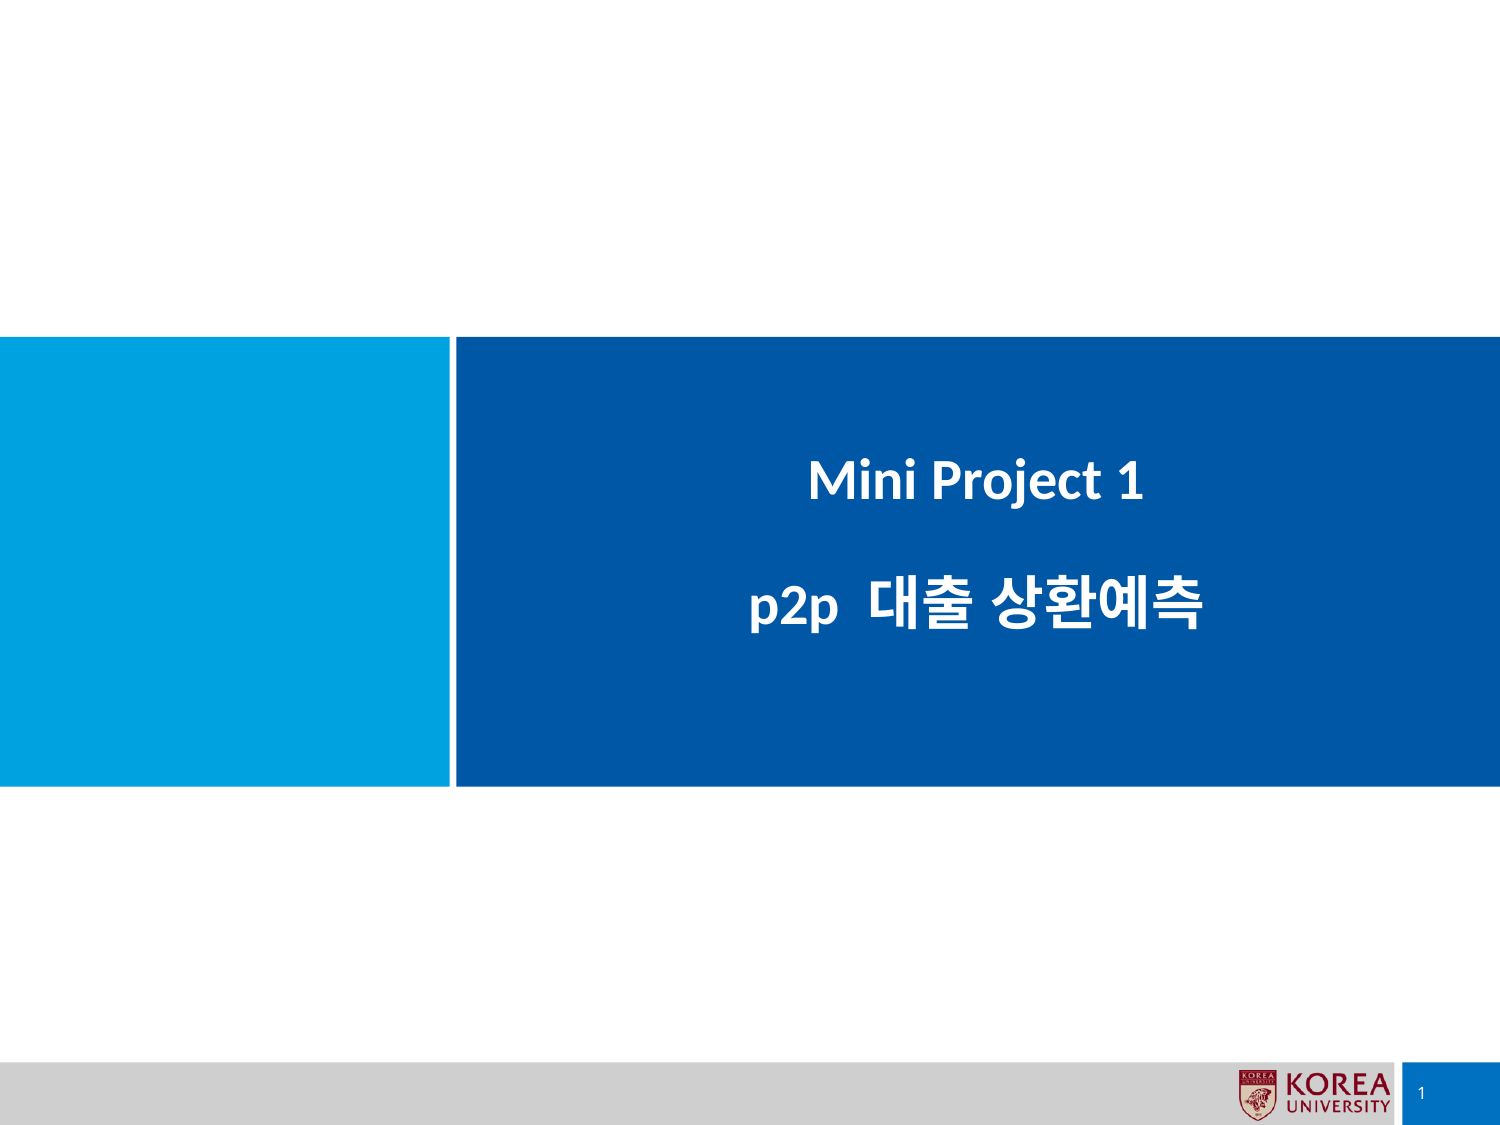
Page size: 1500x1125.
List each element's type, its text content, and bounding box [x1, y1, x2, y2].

title Mini Project 1 p2p 대출 상환예측 [467, 448, 1486, 649]
picture [1238, 1070, 1391, 1121]
